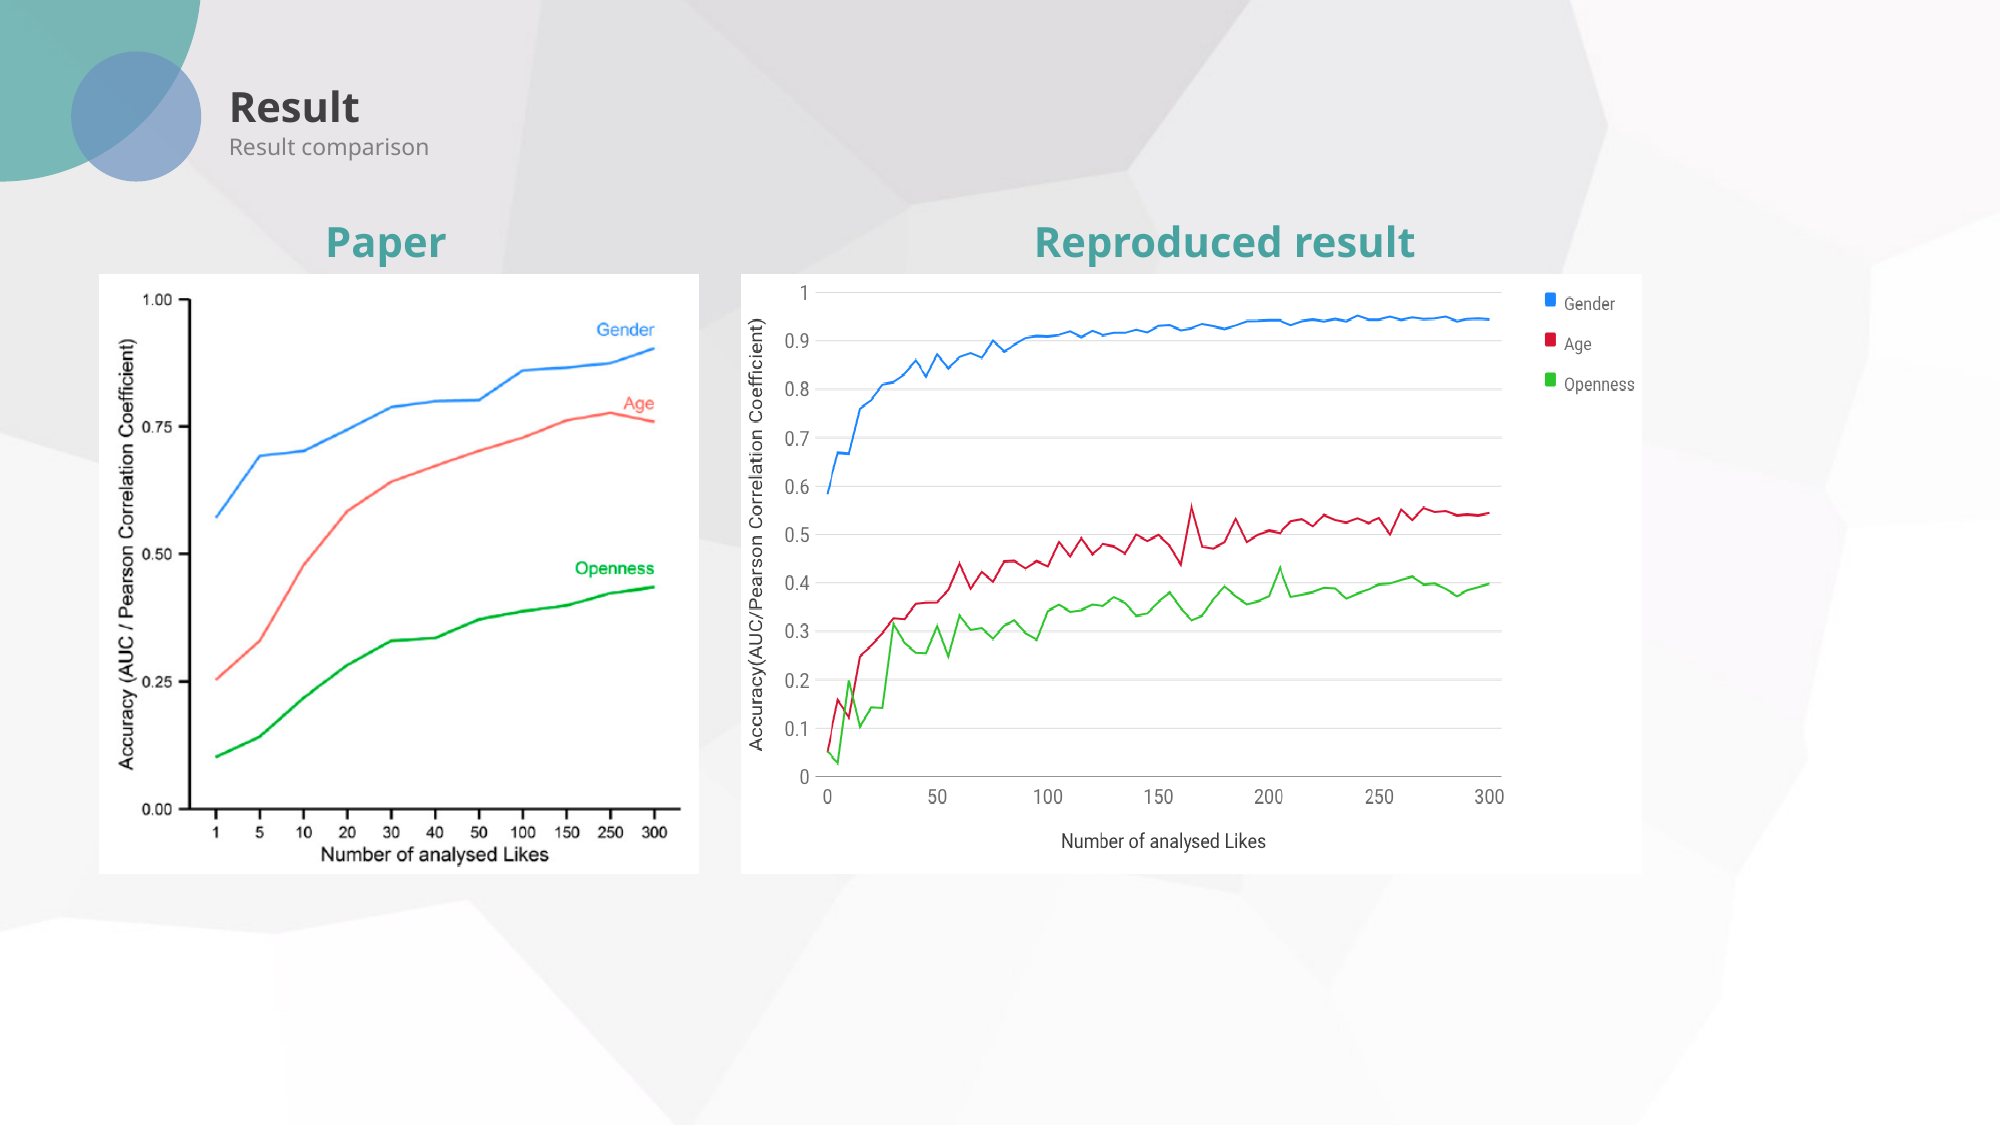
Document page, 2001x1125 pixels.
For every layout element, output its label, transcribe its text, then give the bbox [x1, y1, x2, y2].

text_box Result comparison [214, 125, 445, 168]
text_box Reproduced result [1018, 208, 1431, 274]
text_box [0, 0, 202, 183]
text_box Paper [310, 208, 462, 274]
text_box Result [213, 73, 375, 139]
text_box [70, 50, 203, 183]
picture [0, 0, 2001, 1125]
